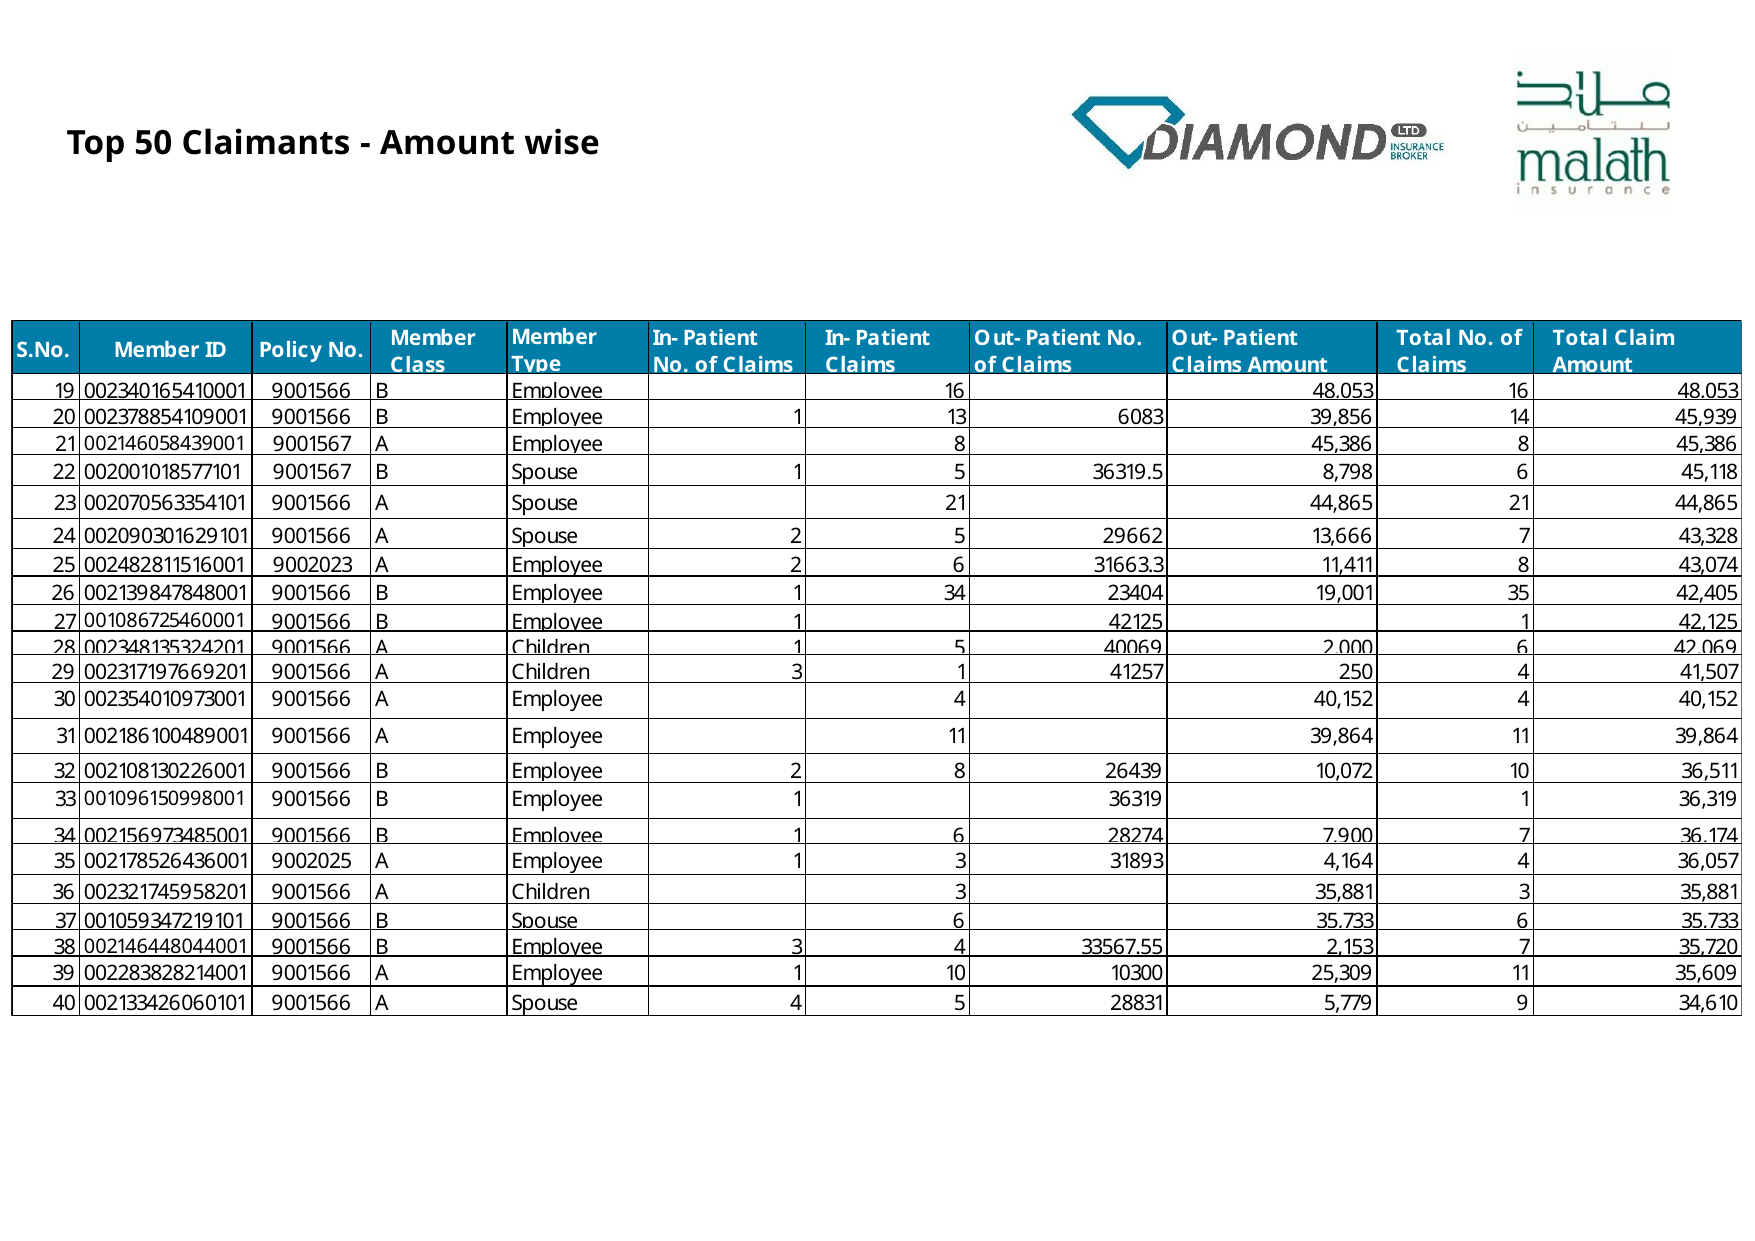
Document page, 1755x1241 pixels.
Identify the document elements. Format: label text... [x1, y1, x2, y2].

title Top 50 Claimants - Amount wise [64, 119, 742, 317]
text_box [11, 319, 1743, 1017]
text_box [1062, 88, 1446, 177]
text_box [1514, 53, 1671, 211]
